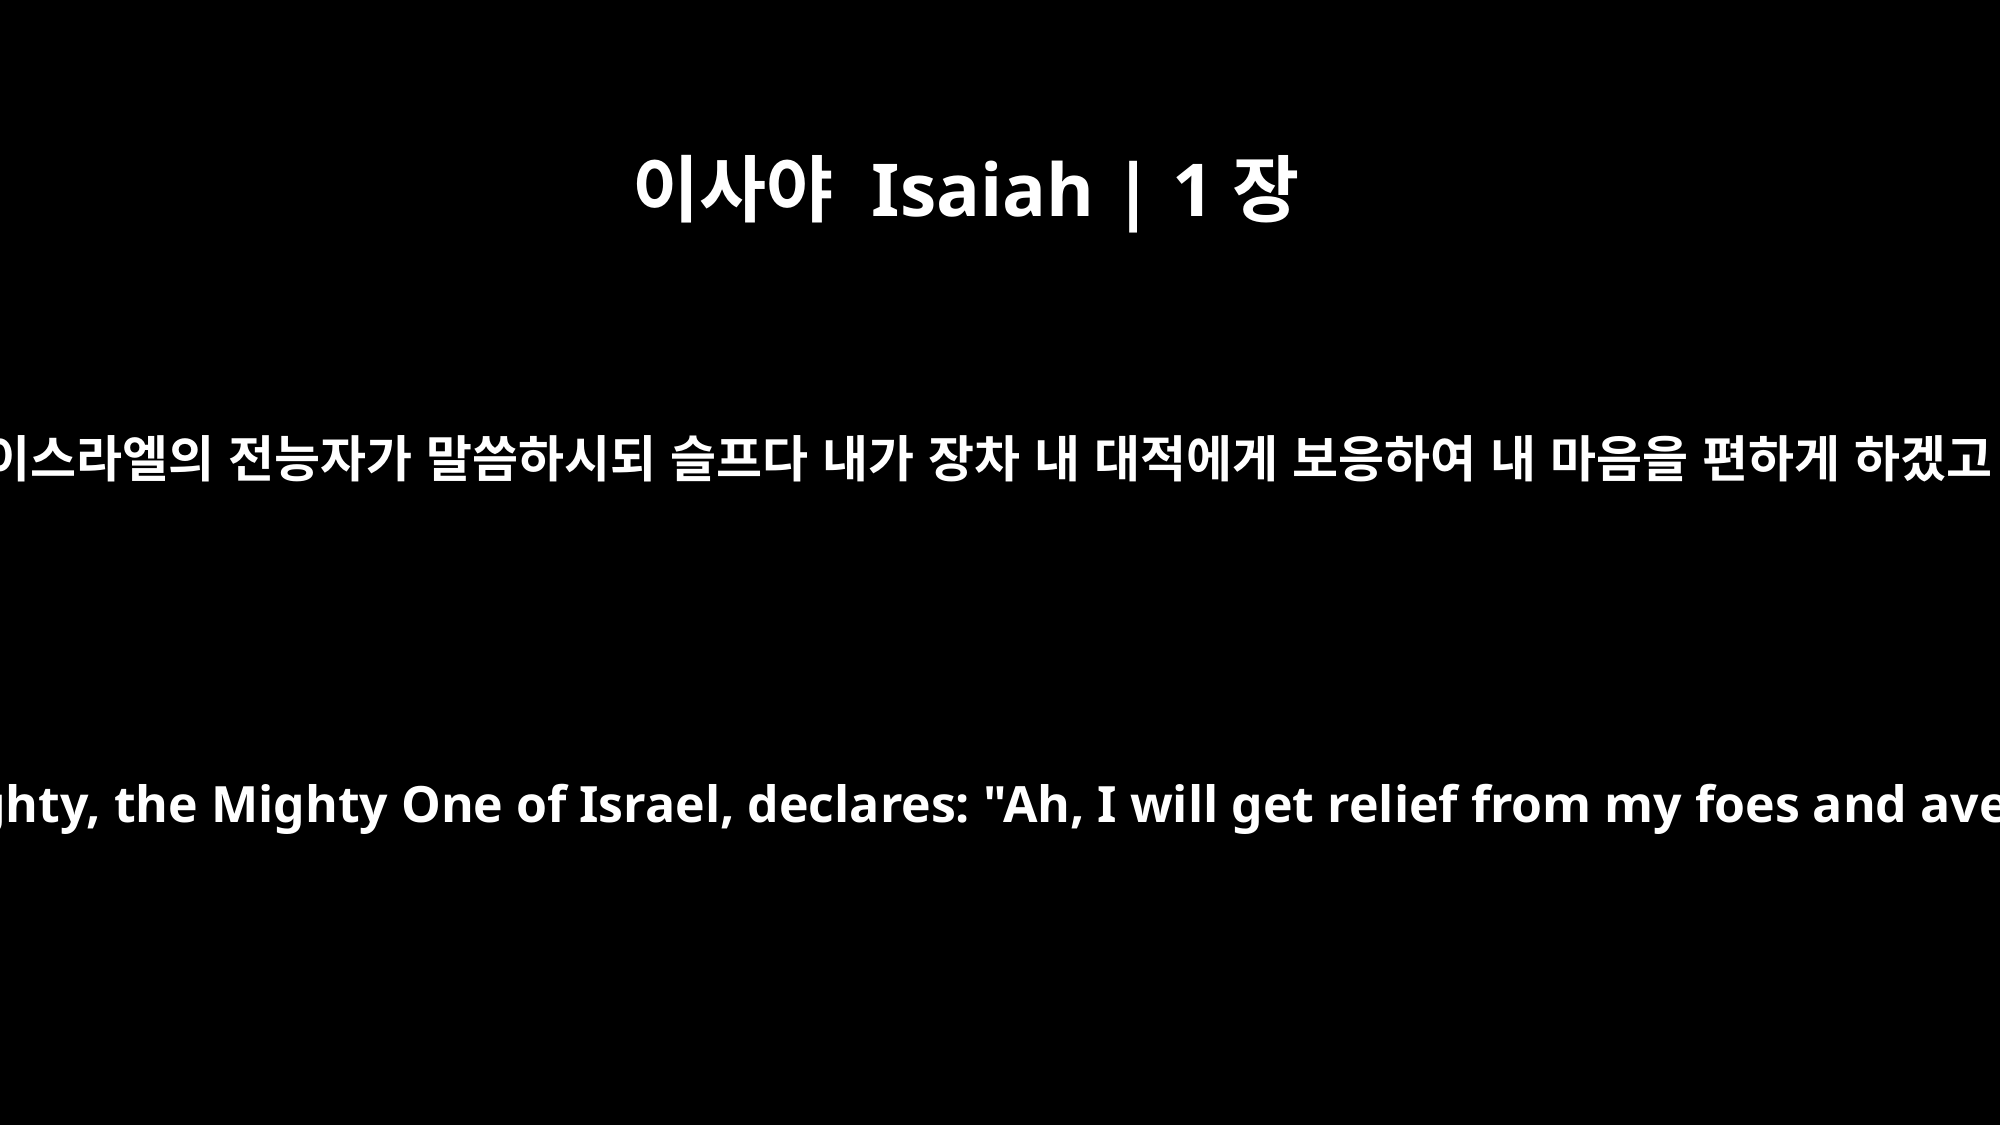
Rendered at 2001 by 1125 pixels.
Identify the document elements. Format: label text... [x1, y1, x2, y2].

text_box 이사야 Isaiah | 1장 [617, 136, 1315, 239]
text_box 24 그러므로 주 만군의 여호와 이스라엘의 전능자가 말씀하시되 슬프다 내가 장차 내 대적에게 보응하여 내 마음을 편하게 하겠고 내 원수에게 보복하리라 [0, 359, 2000, 495]
text_box Therefore the Lord, the LORD Almighty, the Mighty One of Israel, declares: "Ah, I will get relief from my foes and avenge myself on my enemies. [0, 764, 2000, 840]
